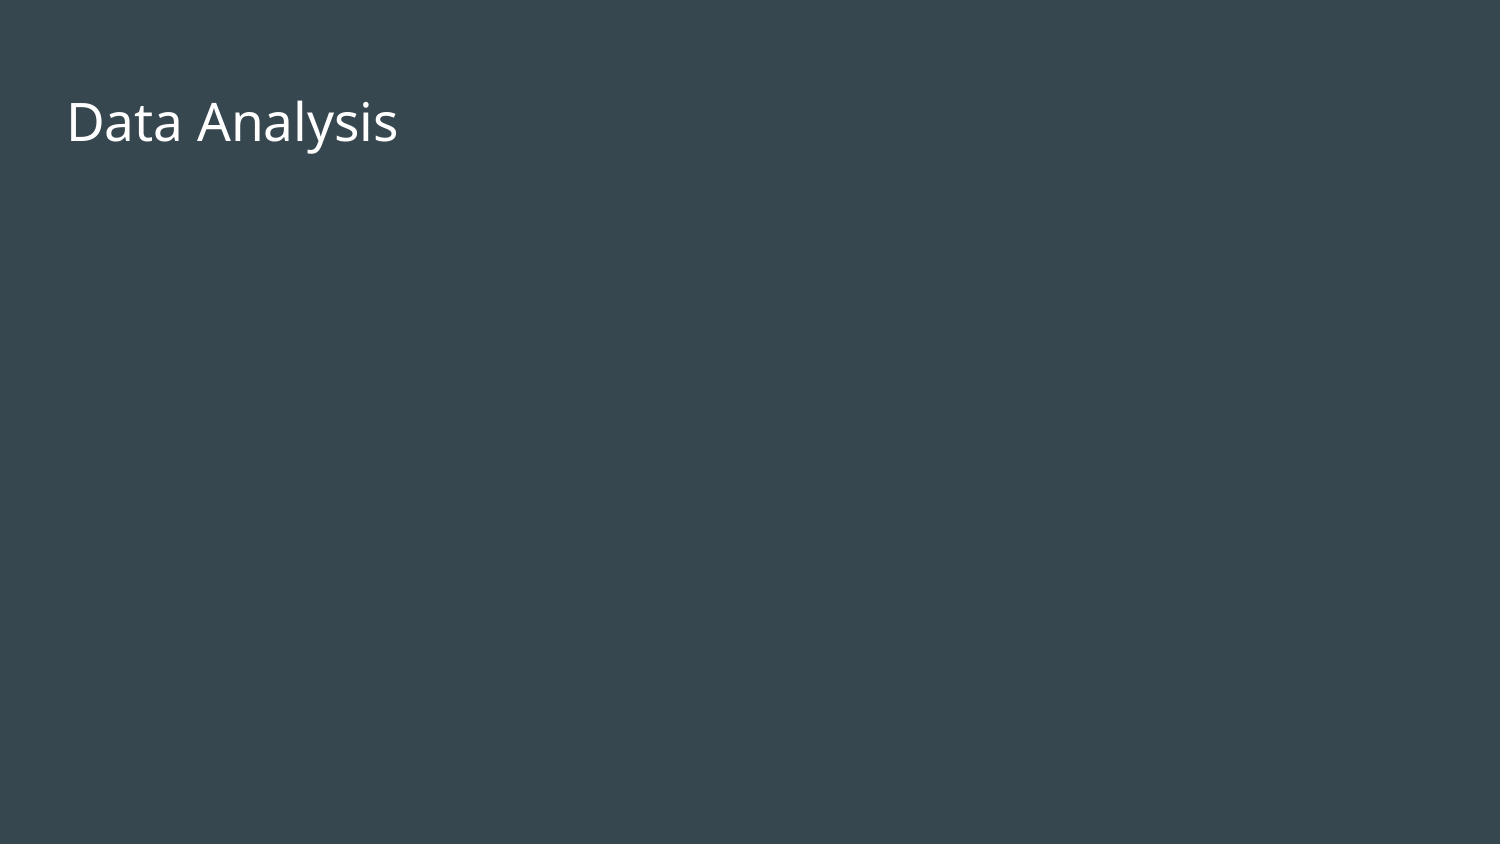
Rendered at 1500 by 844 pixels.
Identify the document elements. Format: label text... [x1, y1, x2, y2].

title Data Analysis [51, 72, 1449, 167]
